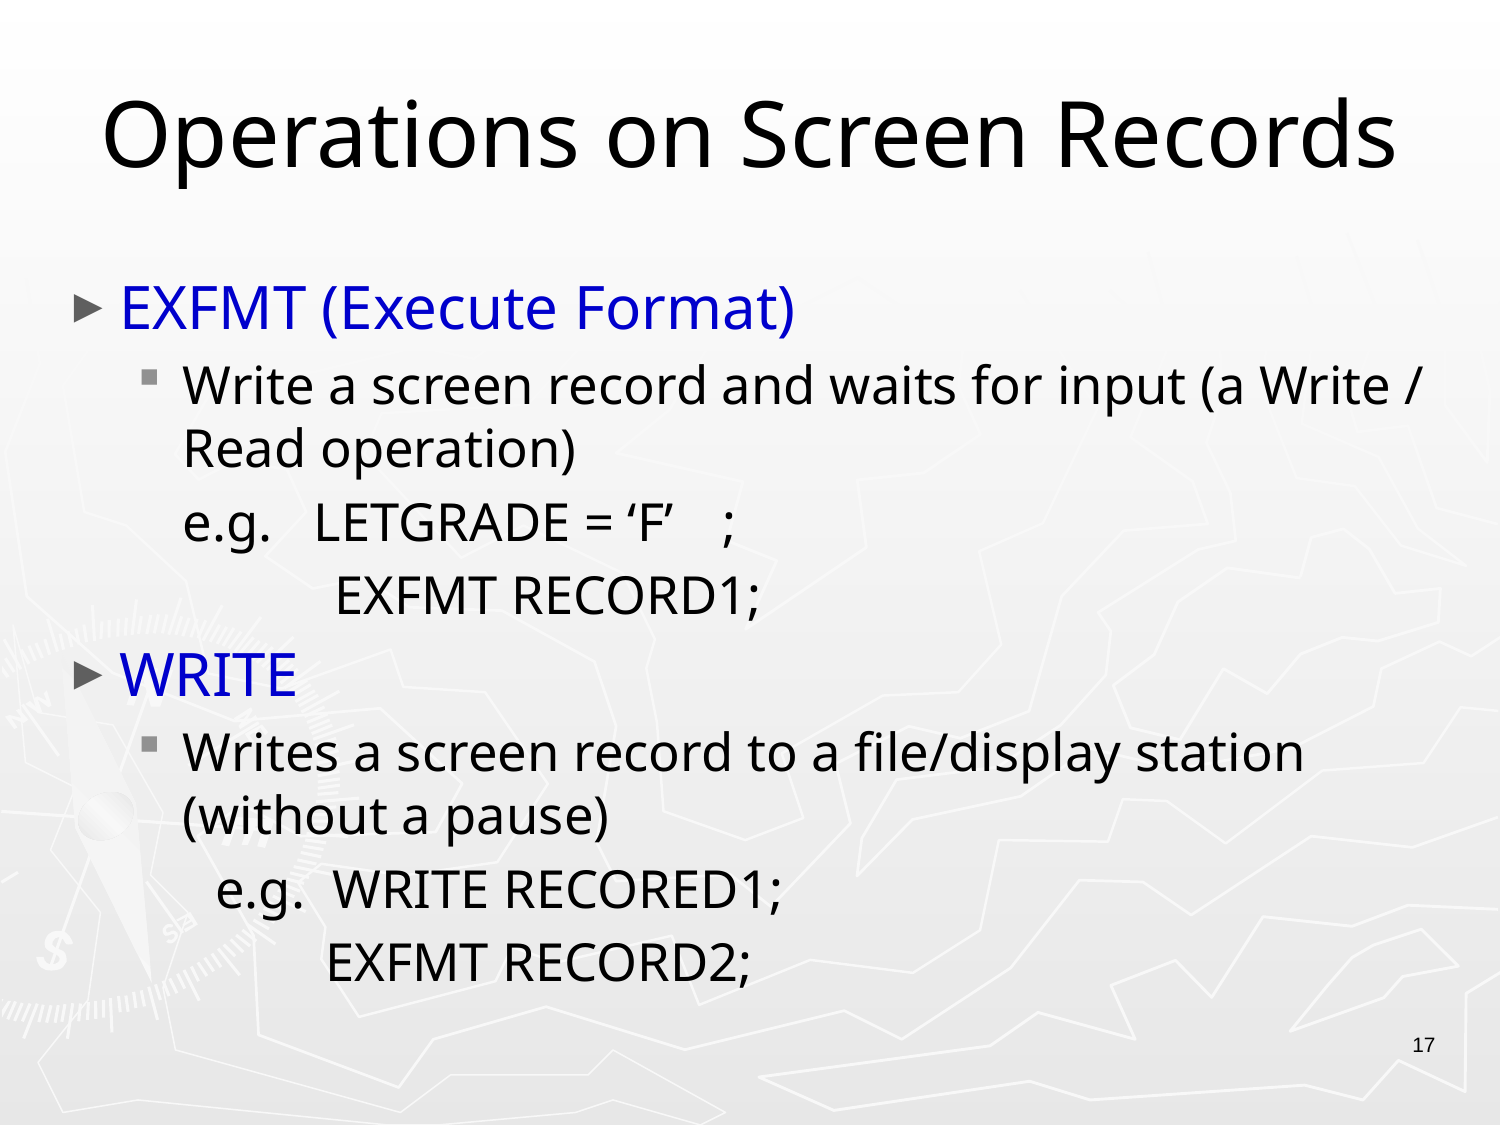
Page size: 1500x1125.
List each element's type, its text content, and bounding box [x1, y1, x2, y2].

title Operations on Screen Records [49, 37, 1451, 225]
list EXFMT (Execute Format) Write a screen record and waits for input (a Write / Read operation) e.g. LETGRADE = ‘F’ ; EXFMT RECORD1; WRITE Writes a screen record to a file/display station (without a pause) e.g. WRITE RECORED1; EXFMT RECORD2; [49, 262, 1451, 1001]
slide_number 17 [1074, 1024, 1451, 1103]
